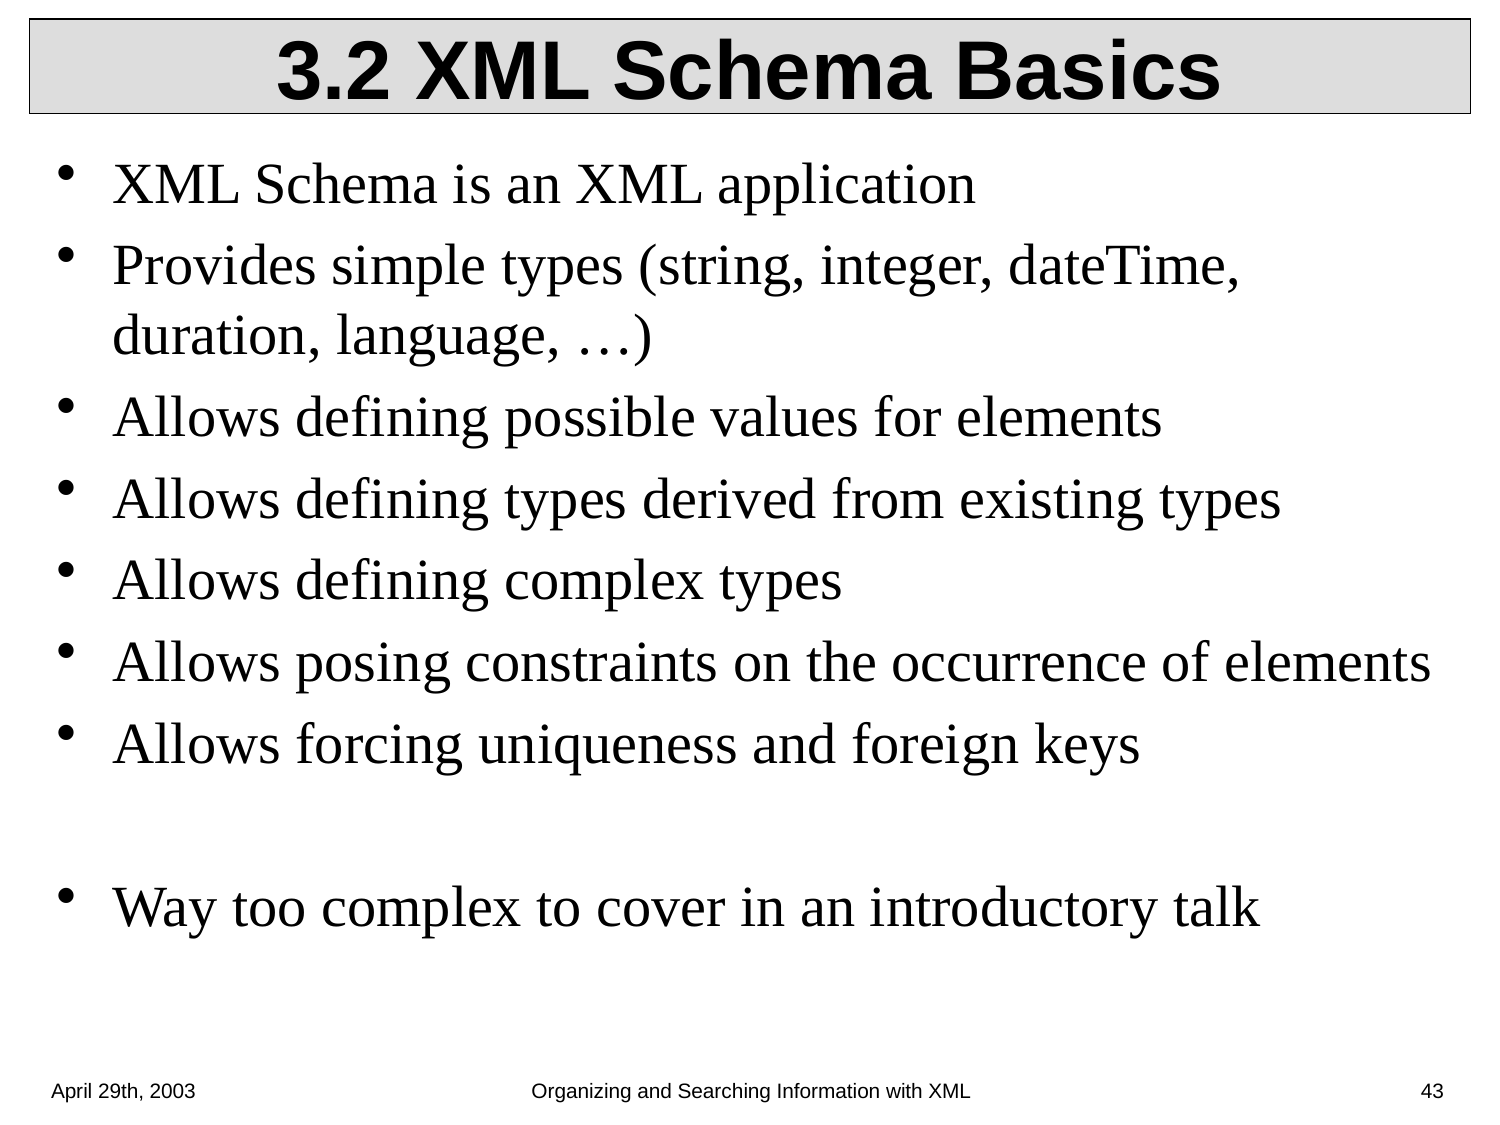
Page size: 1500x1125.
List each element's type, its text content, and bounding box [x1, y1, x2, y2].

list XML Schema is an XML application Provides simple types (string, integer, dateTime, duration, language, …) Allows defining possible values for elements Allows defining types derived from existing types Allows defining complex types Allows posing constraints on the occurrence of elements Allows forcing uniqueness and foreign keys Way too complex to cover in an introductory talk [40, 136, 1460, 1048]
slide_number 43 [1146, 1070, 1460, 1125]
title 3.2 XML Schema Basics [29, 18, 1471, 114]
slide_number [35, 1070, 349, 1125]
footer Organizing and Searching Information with XML [513, 1070, 989, 1125]
